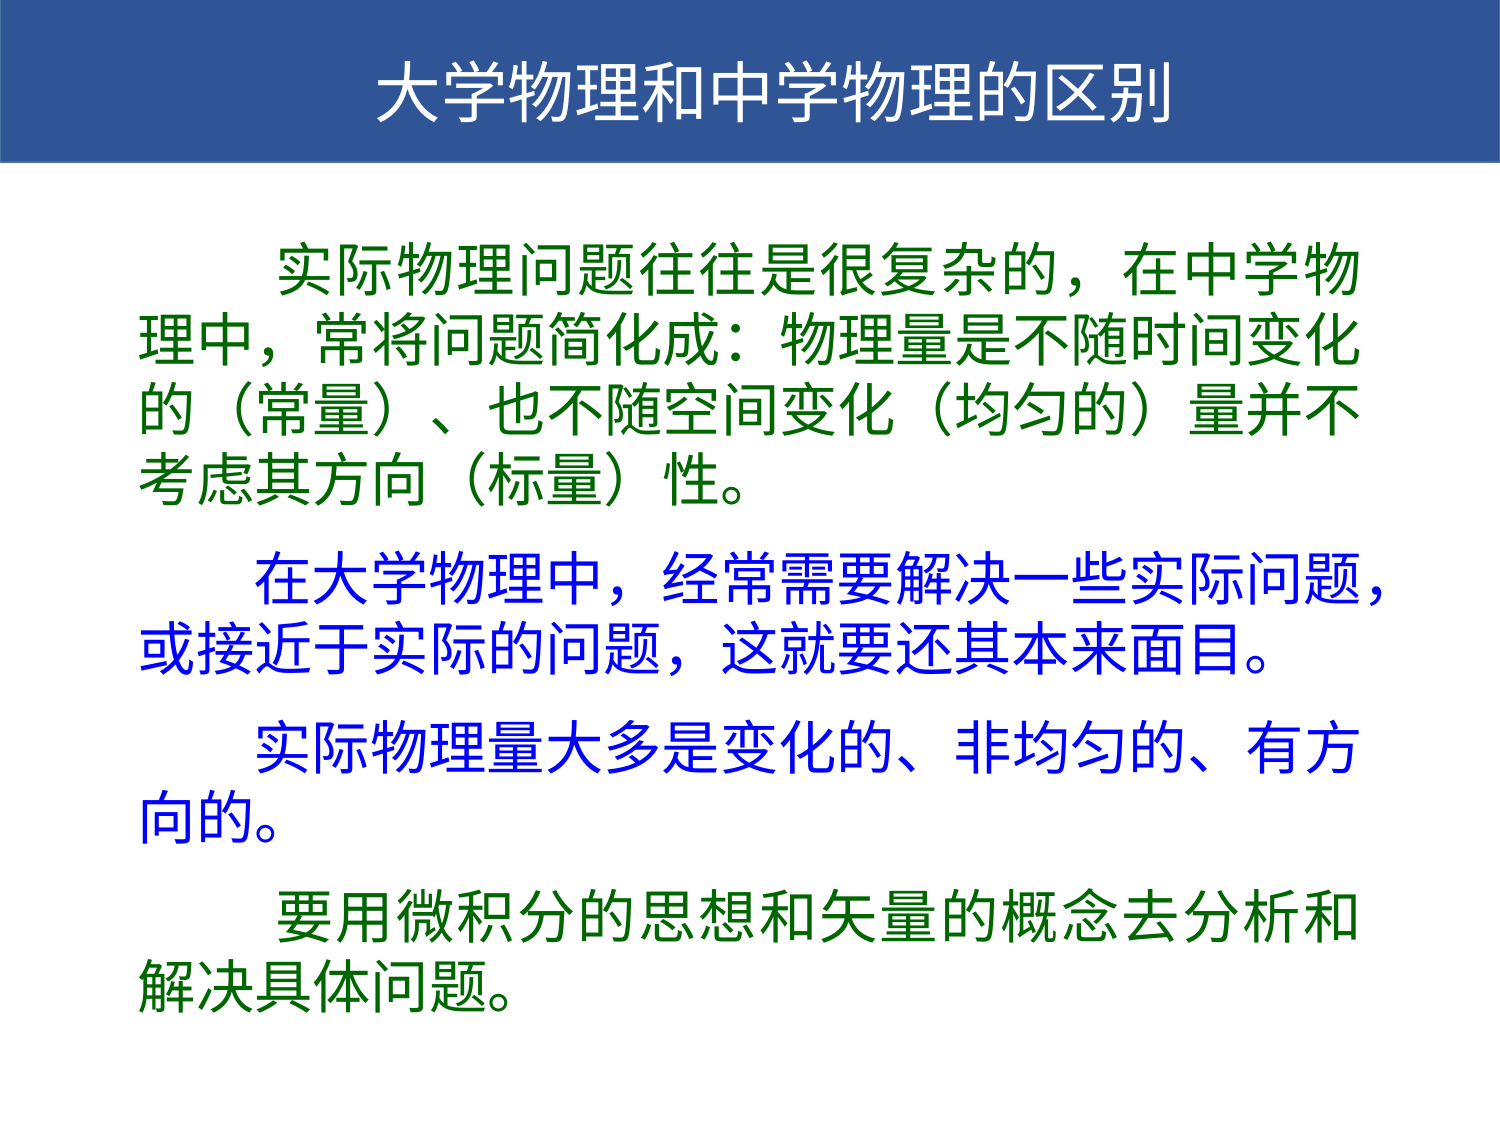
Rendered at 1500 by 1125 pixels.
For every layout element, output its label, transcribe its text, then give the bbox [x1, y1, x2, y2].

text_box [0, 0, 1500, 163]
text_box 实际物理问题往往是很复杂的，在中学物理中，常将问题简化成：物理量是不随时间变化的（常量）、也不随空间变化（均匀的）量并不考虑其方向（标量）性。 在大学物理中，经常需要解决一些实际问题，或接近于实际的问题，这就要还其本来面目。 实际物理量大多是变化的、非均匀的、有方向的。 要用微积分的思想和矢量的概念去分析和解决具体问题。 [123, 225, 1377, 1028]
text_box 大学物理和中学物理的区别 [359, 43, 1191, 138]
